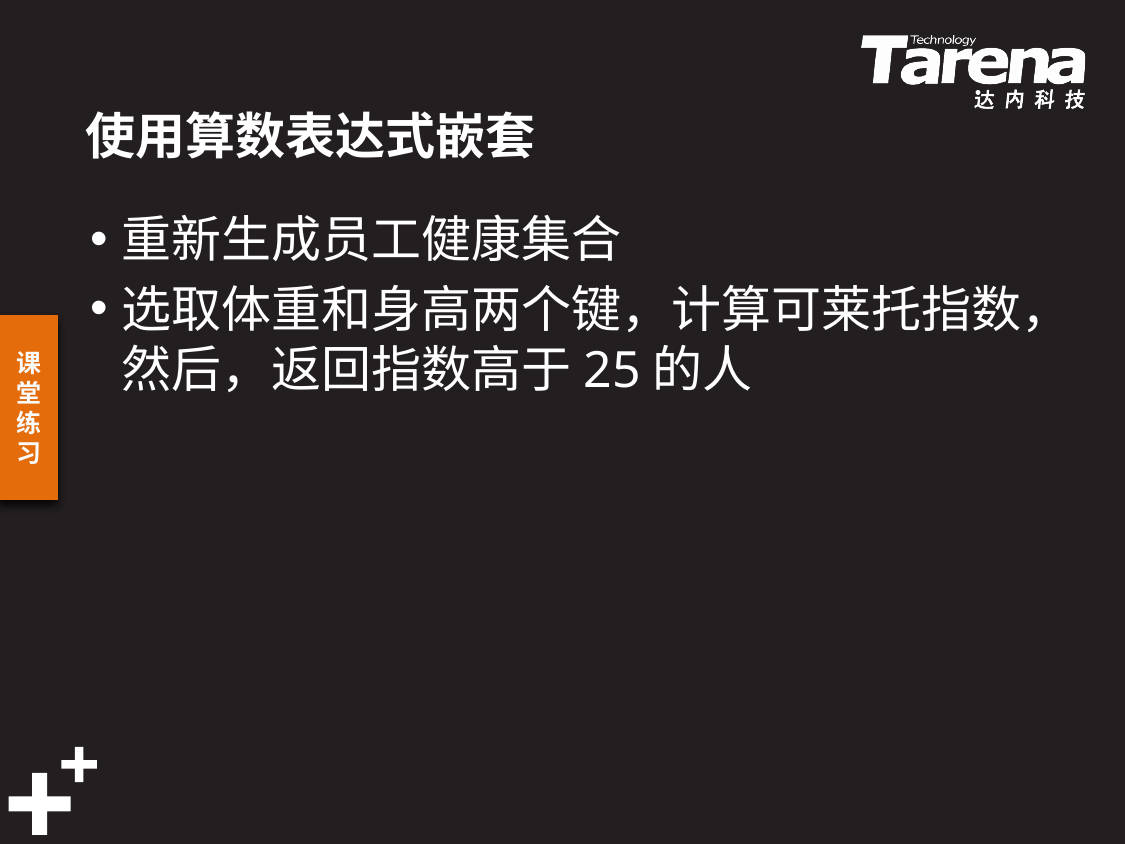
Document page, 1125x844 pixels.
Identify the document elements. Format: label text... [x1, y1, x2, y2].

title 使用算数表达式嵌套 [70, 70, 765, 200]
list 重新生成员工健康集合 选取体重和身高两个键，计算可莱托指数，然后，返回指数高于25的人 [75, 200, 1077, 794]
picture [861, 35, 1086, 109]
